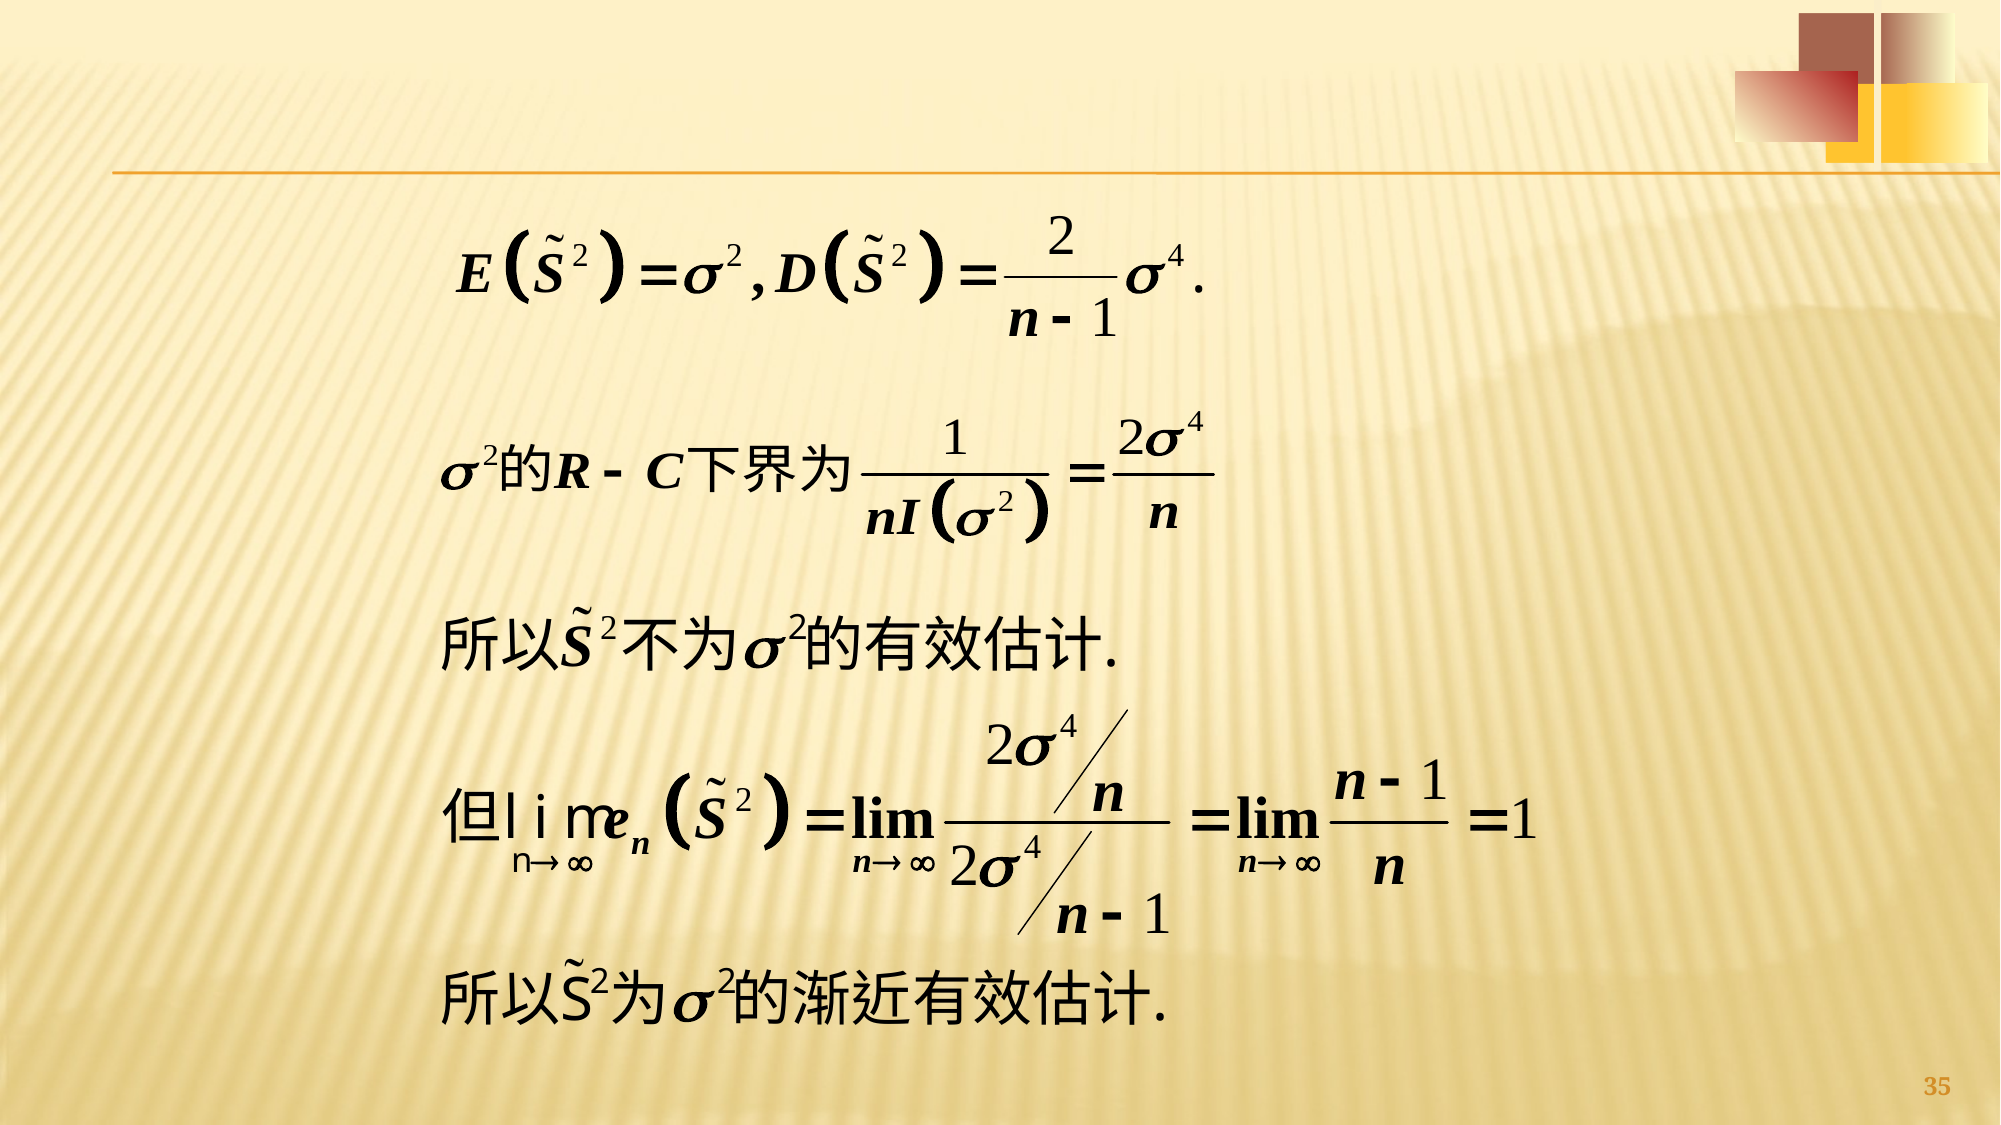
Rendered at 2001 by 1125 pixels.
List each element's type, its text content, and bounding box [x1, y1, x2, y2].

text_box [432, 396, 1225, 572]
picture [0, 0, 2001, 1125]
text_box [432, 597, 1545, 1039]
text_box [444, 196, 1213, 350]
slide_number 35 [1800, 1062, 1967, 1103]
